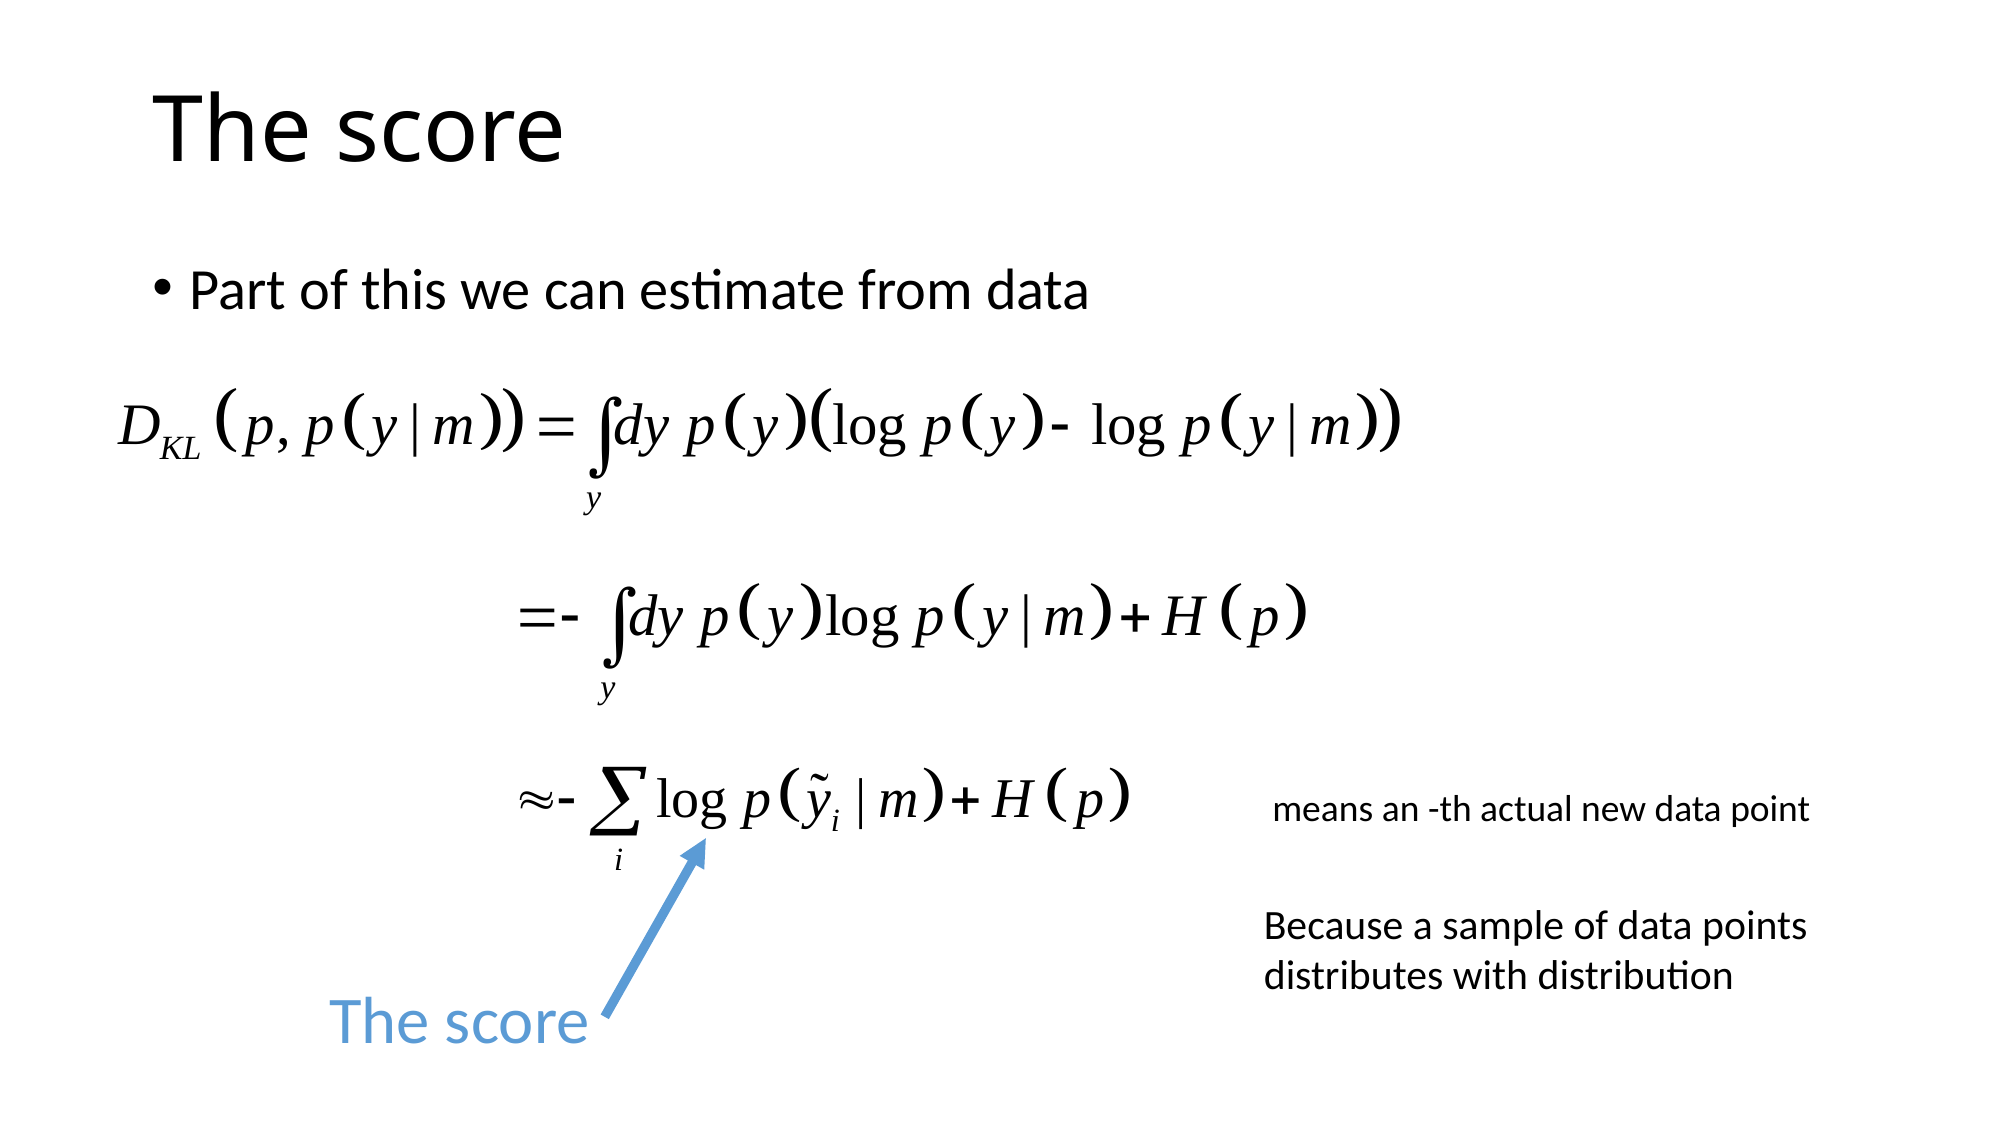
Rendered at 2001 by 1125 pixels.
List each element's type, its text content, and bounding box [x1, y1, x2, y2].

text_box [605, 838, 706, 1018]
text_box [505, 756, 1137, 883]
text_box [108, 376, 1406, 529]
title The score [137, 59, 1863, 204]
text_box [505, 566, 1314, 719]
text_box The score [314, 969, 605, 1065]
list Part of this we can estimate from data [137, 251, 1863, 368]
